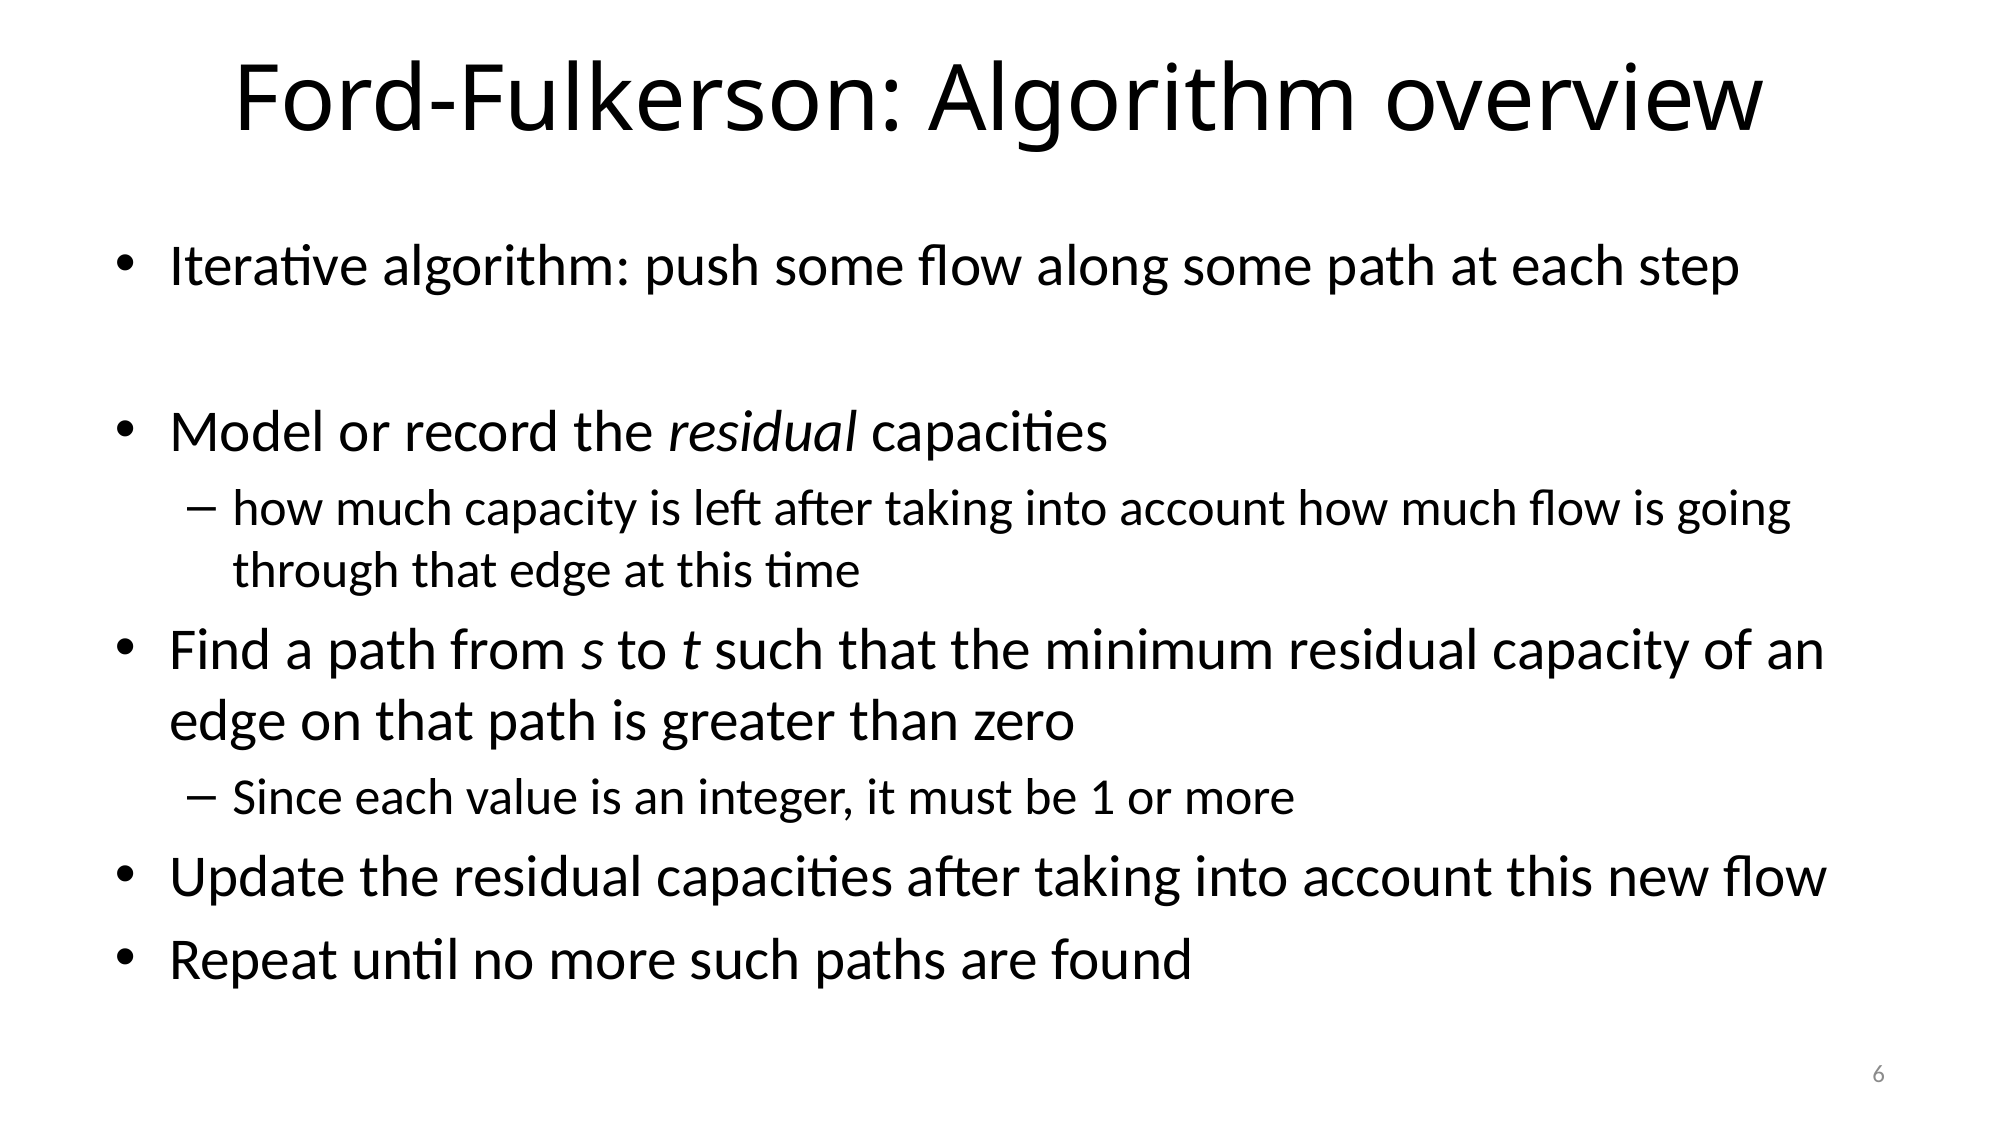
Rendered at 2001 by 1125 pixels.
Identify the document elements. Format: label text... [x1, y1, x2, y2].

title Ford-Fulkerson: Algorithm overview [99, 24, 1900, 163]
slide_number 6 [1433, 1042, 1900, 1103]
list Iterative algorithm: push some flow along some path at each step Model or record the residual capacities how much capacity is left after taking into account how much flow is going through that edge at this time Find a path from s to t such that the minimum residual capacity of an edge on that path is greater than zero Since each value is an integer, it must be 1 or more Update the residual capacities after taking into account this new flow Repeat until no more such paths are found [99, 212, 1900, 1005]
